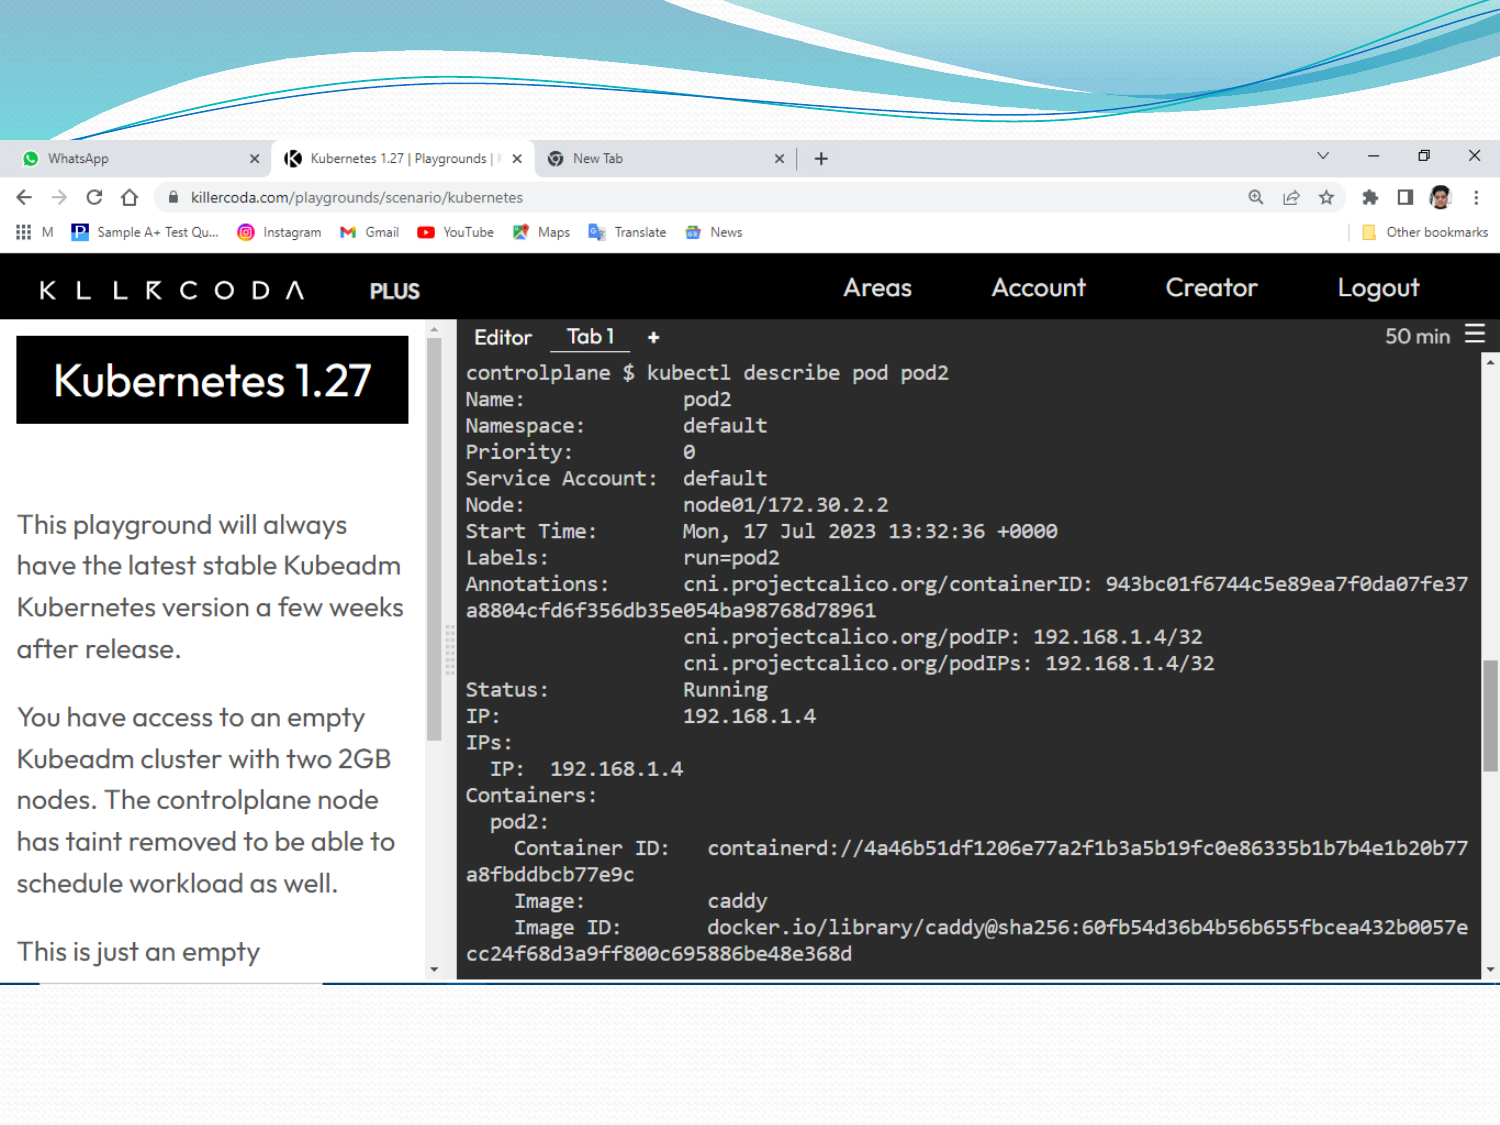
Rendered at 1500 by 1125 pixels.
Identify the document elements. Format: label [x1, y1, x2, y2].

picture [0, 140, 1500, 985]
